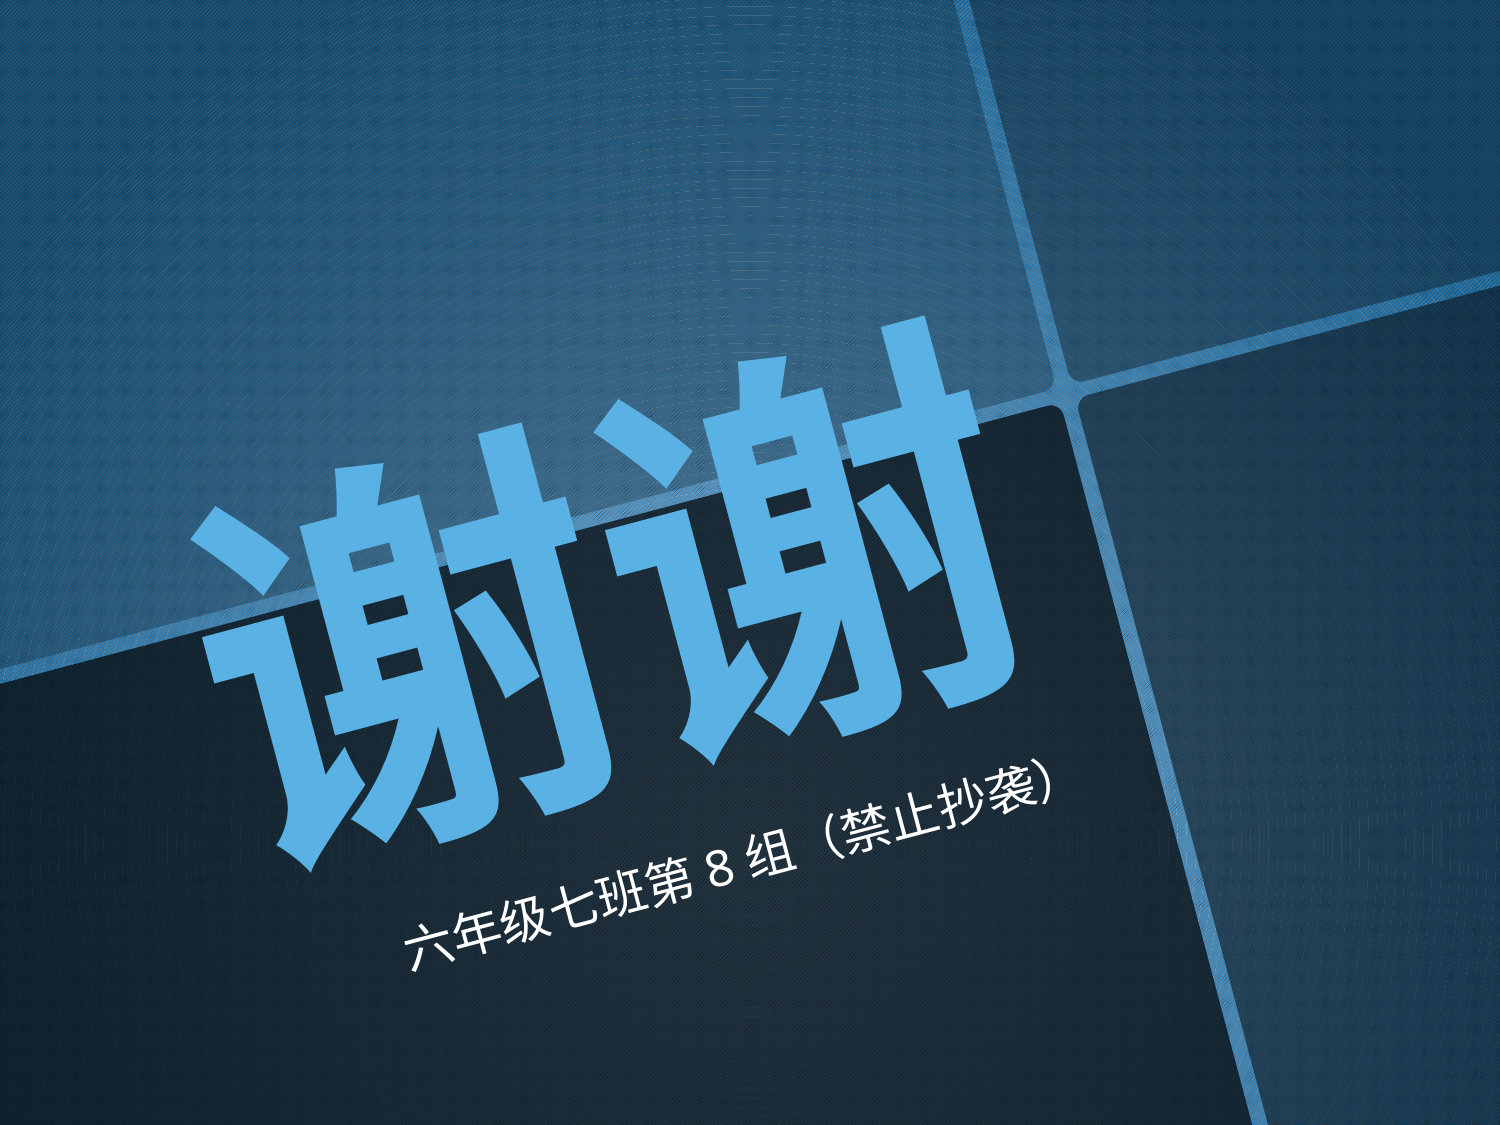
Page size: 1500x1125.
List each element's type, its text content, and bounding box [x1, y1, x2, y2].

subtitle 六年级七班第8组（禁止抄袭） [350, 728, 1136, 1106]
title 谢谢 [16, 263, 1089, 982]
